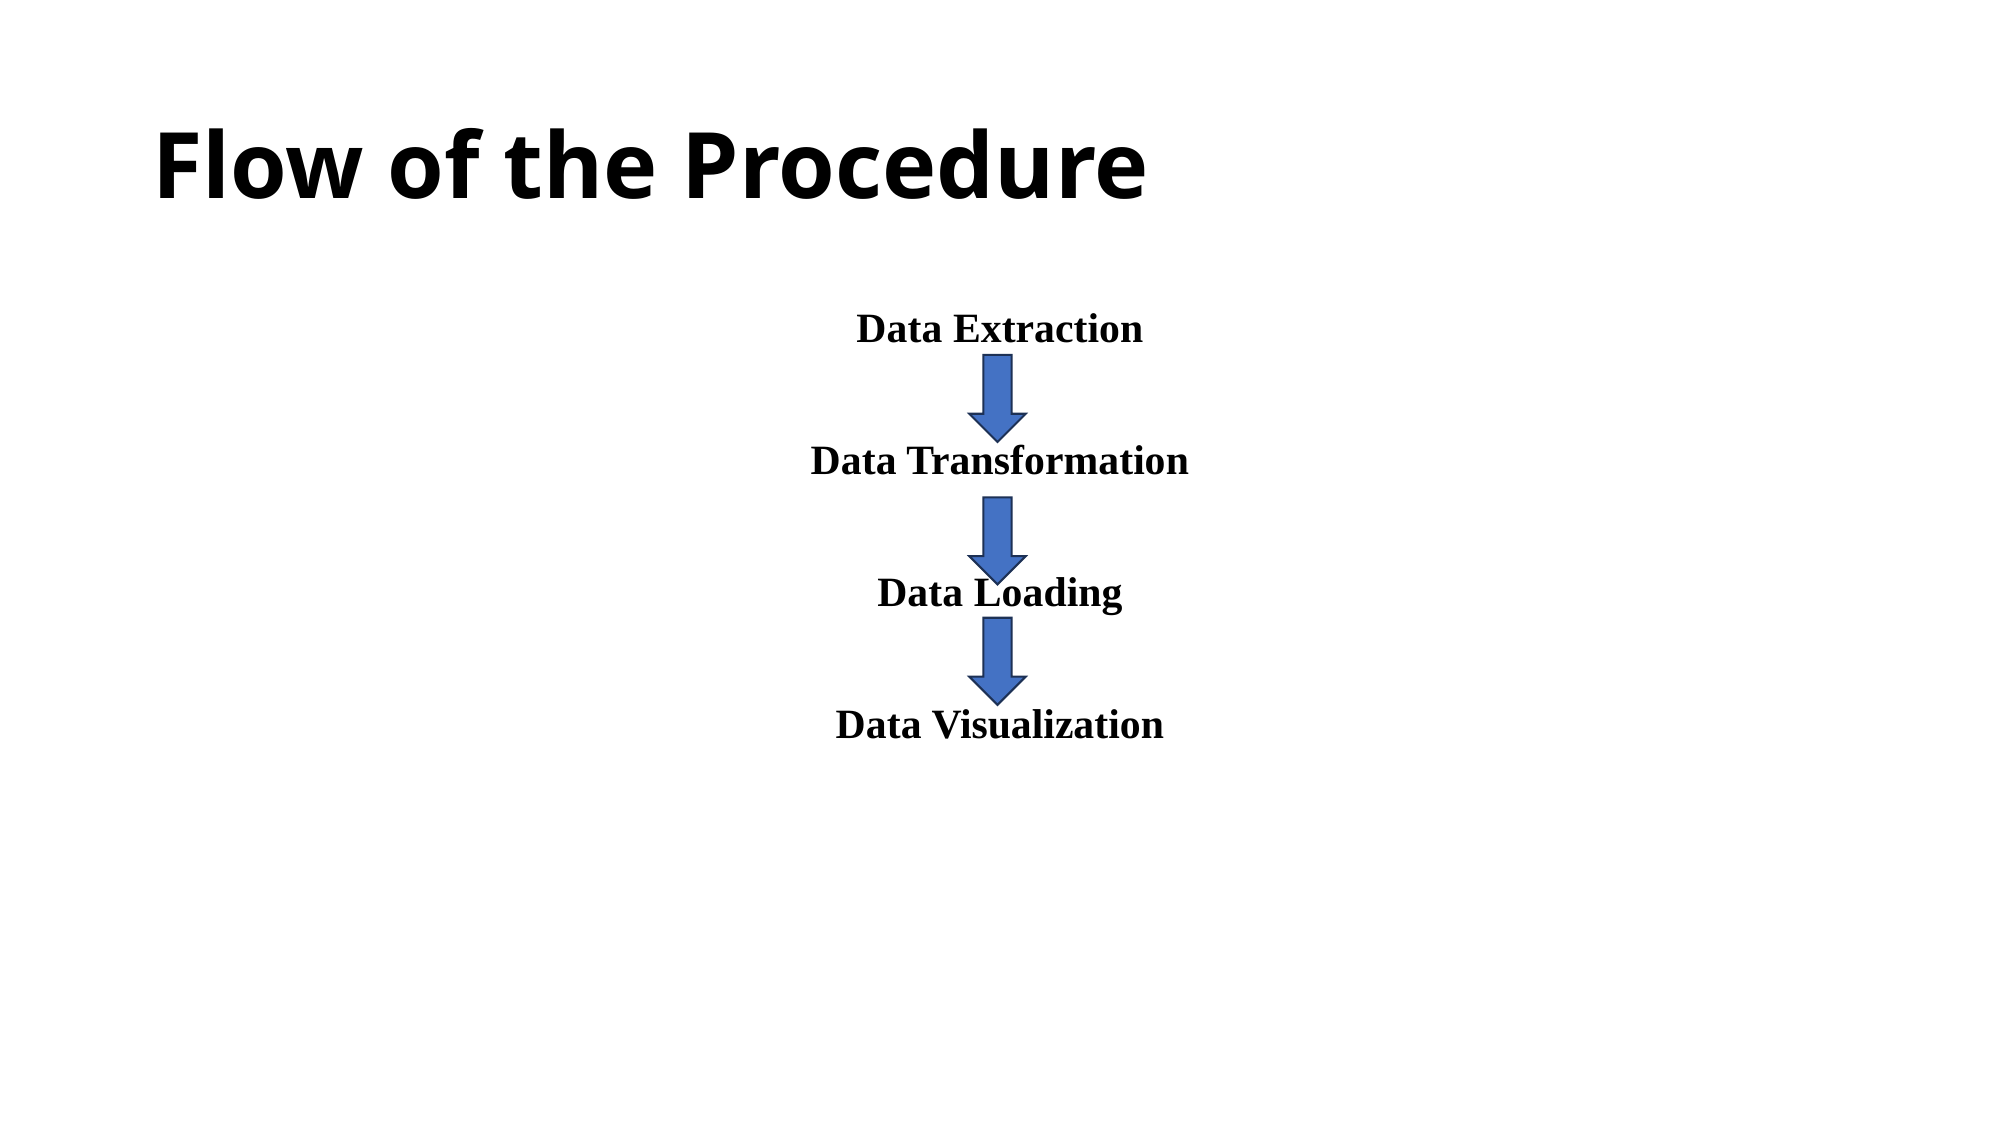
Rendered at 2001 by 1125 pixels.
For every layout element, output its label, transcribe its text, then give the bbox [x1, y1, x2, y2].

text_box [966, 496, 1029, 586]
text_box [966, 353, 1029, 444]
list Data Extraction Data Transformation Data Loading Data Visualization [137, 299, 1863, 1014]
title Flow of the Procedure [137, 59, 1863, 278]
text_box [966, 616, 1029, 707]
